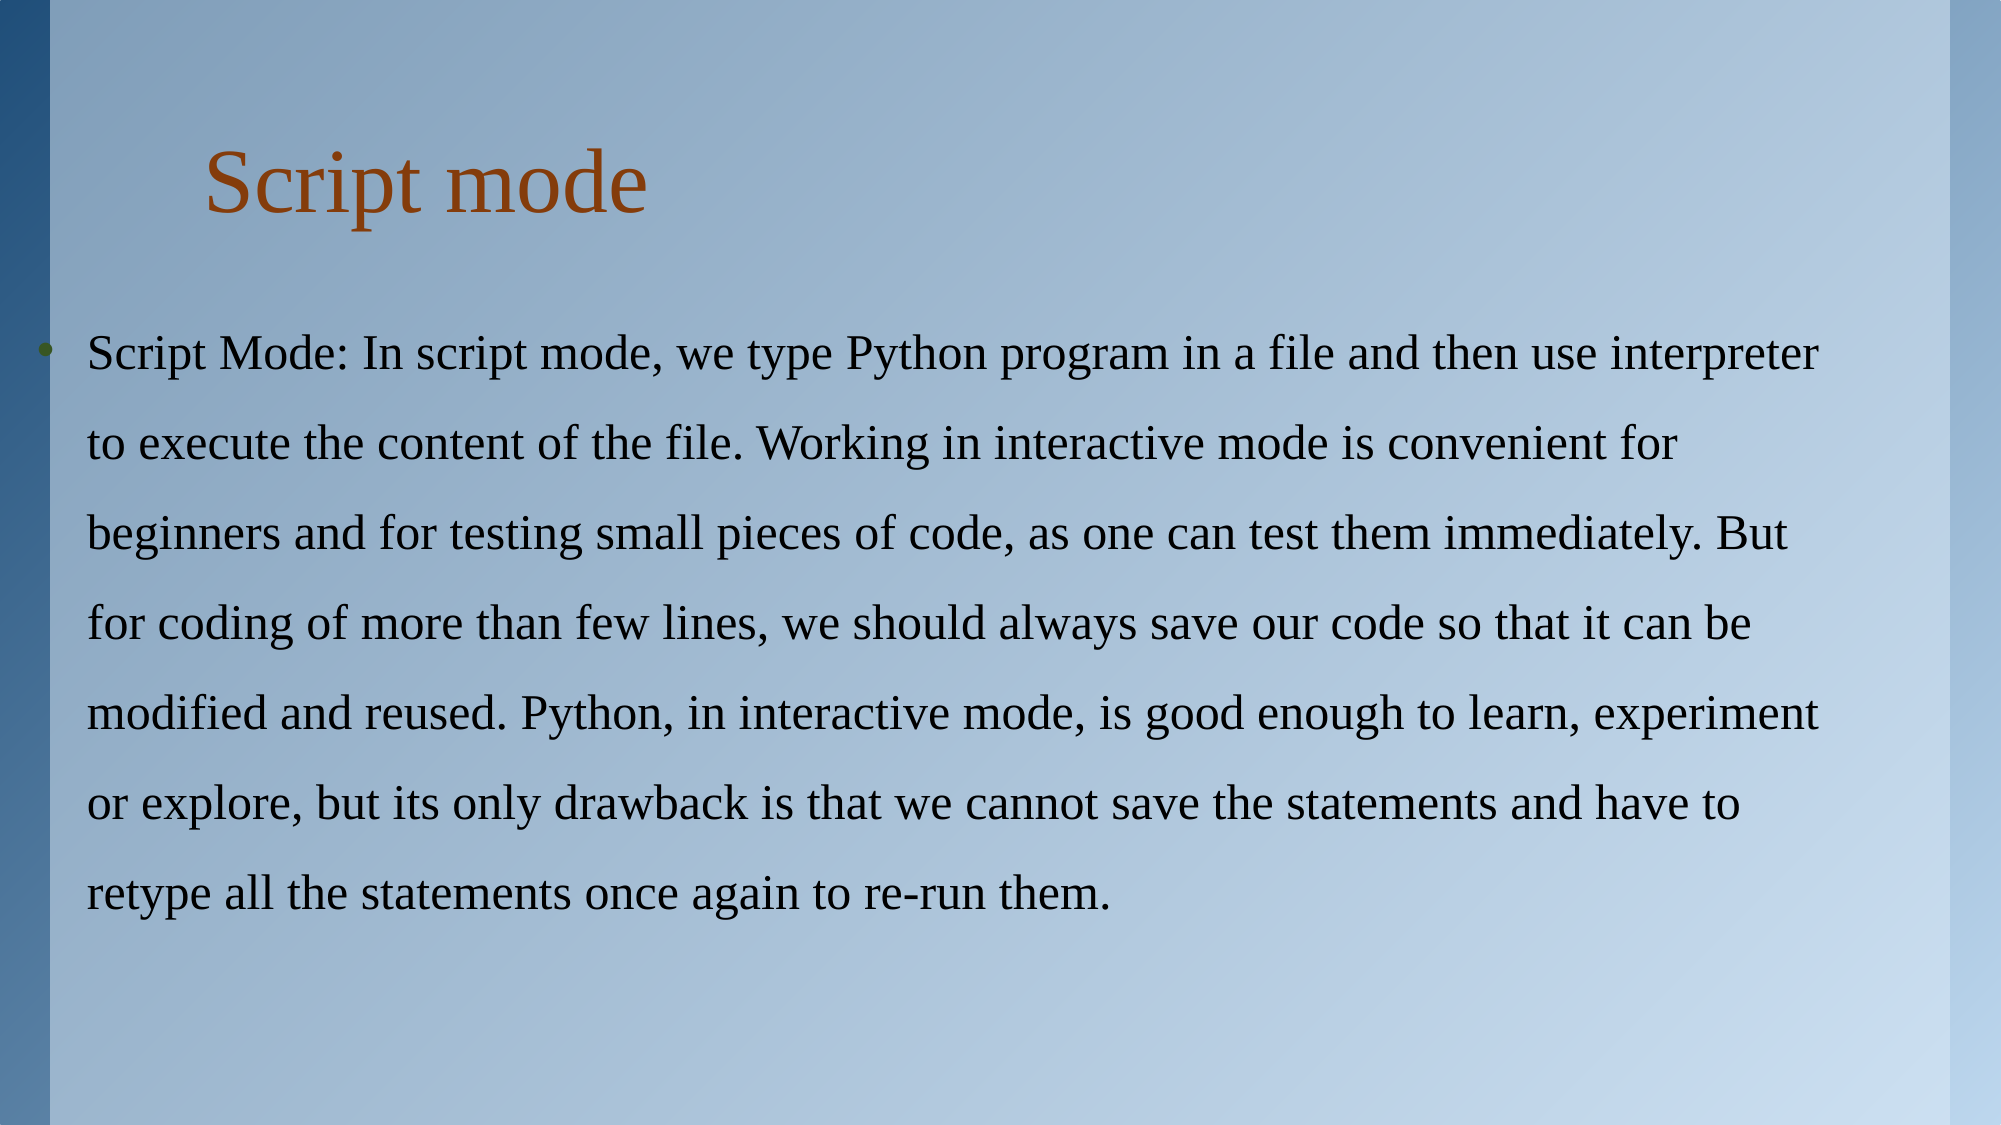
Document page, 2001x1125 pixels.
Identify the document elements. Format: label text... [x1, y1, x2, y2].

list Script Mode: In script mode, we type Python program in a file and then use interpreter to execute the content of the file. Working in interactive mode is convenient for beginners and for testing small pieces of code, as one can test them immediately. But for coding of more than few lines, we should always save our code so that it can be modified and reused. Python, in interactive mode, is good enough to learn, experiment or explore, but its only drawback is that we cannot save the statements and have to retype all the statements once again to re-run them. [16, 279, 1850, 1067]
title Script mode [183, 12, 1850, 242]
